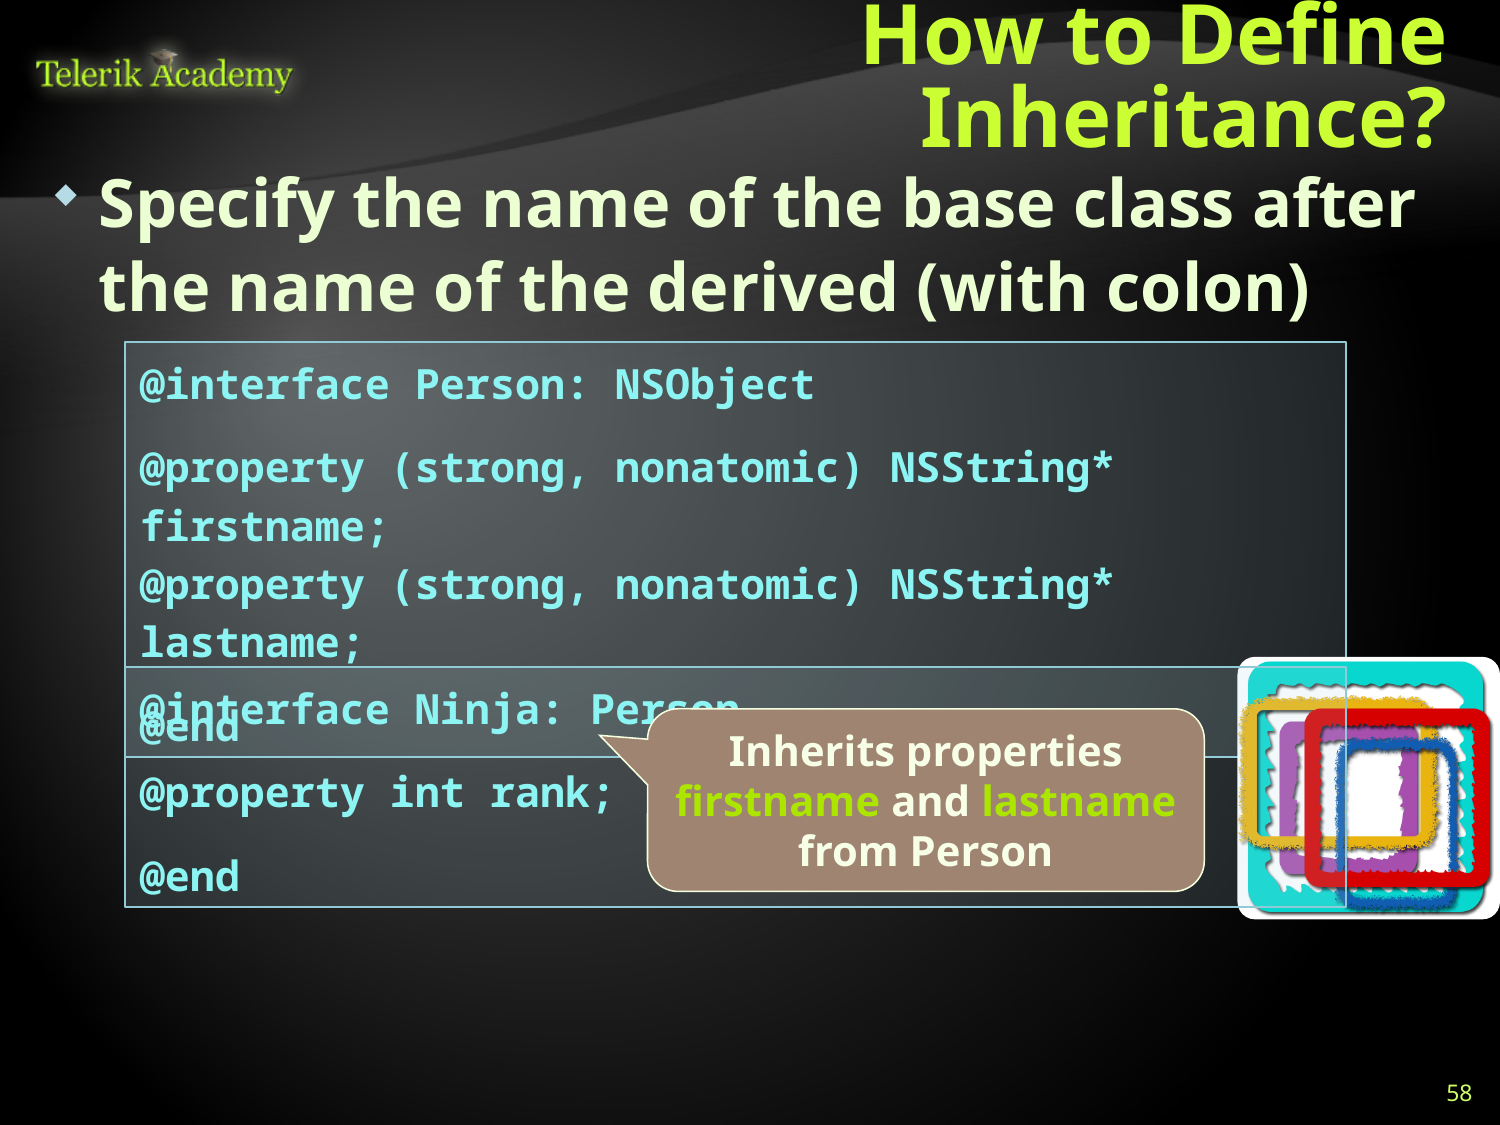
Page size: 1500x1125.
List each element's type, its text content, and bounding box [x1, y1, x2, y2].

text_box @interface Person: NSObject @property (strong, nonatomic) NSString* firstname; @property (strong, nonatomic) NSString* lastname; @end [125, 341, 1347, 666]
picture [0, 0, 1500, 1125]
text_box @interface Ninja: Person @property int rank; @end [125, 666, 1230, 907]
list Specify the name of the base class after the name of the derived (with colon) [37, 149, 1463, 331]
text_box Inherits properties firstname and lastname from Person [599, 708, 1205, 892]
slide_number 58 [1412, 1074, 1488, 1113]
title How to Define Inheritance? [300, 12, 1463, 149]
